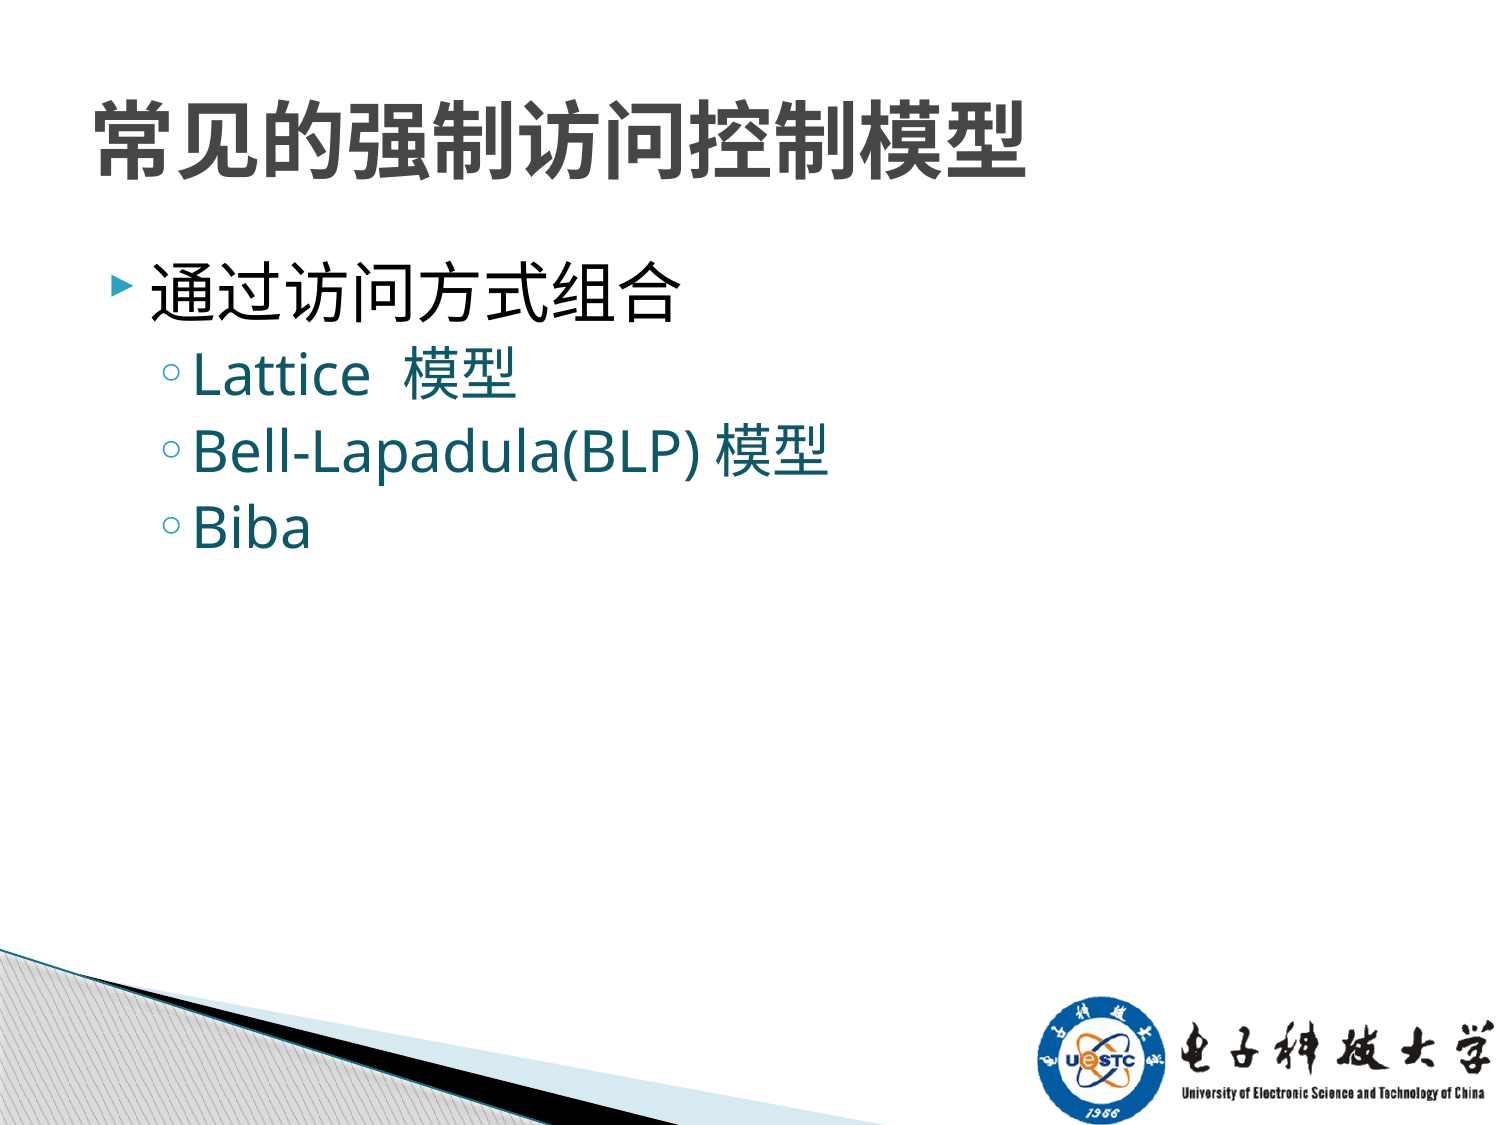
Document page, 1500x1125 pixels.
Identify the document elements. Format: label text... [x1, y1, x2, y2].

list 通过访问方式组合 Lattice 模型 Bell-Lapadula(BLP)模型 Biba [75, 243, 1425, 986]
picture [1037, 995, 1495, 1125]
title 常见的强制访问控制模型 [75, 45, 1425, 233]
